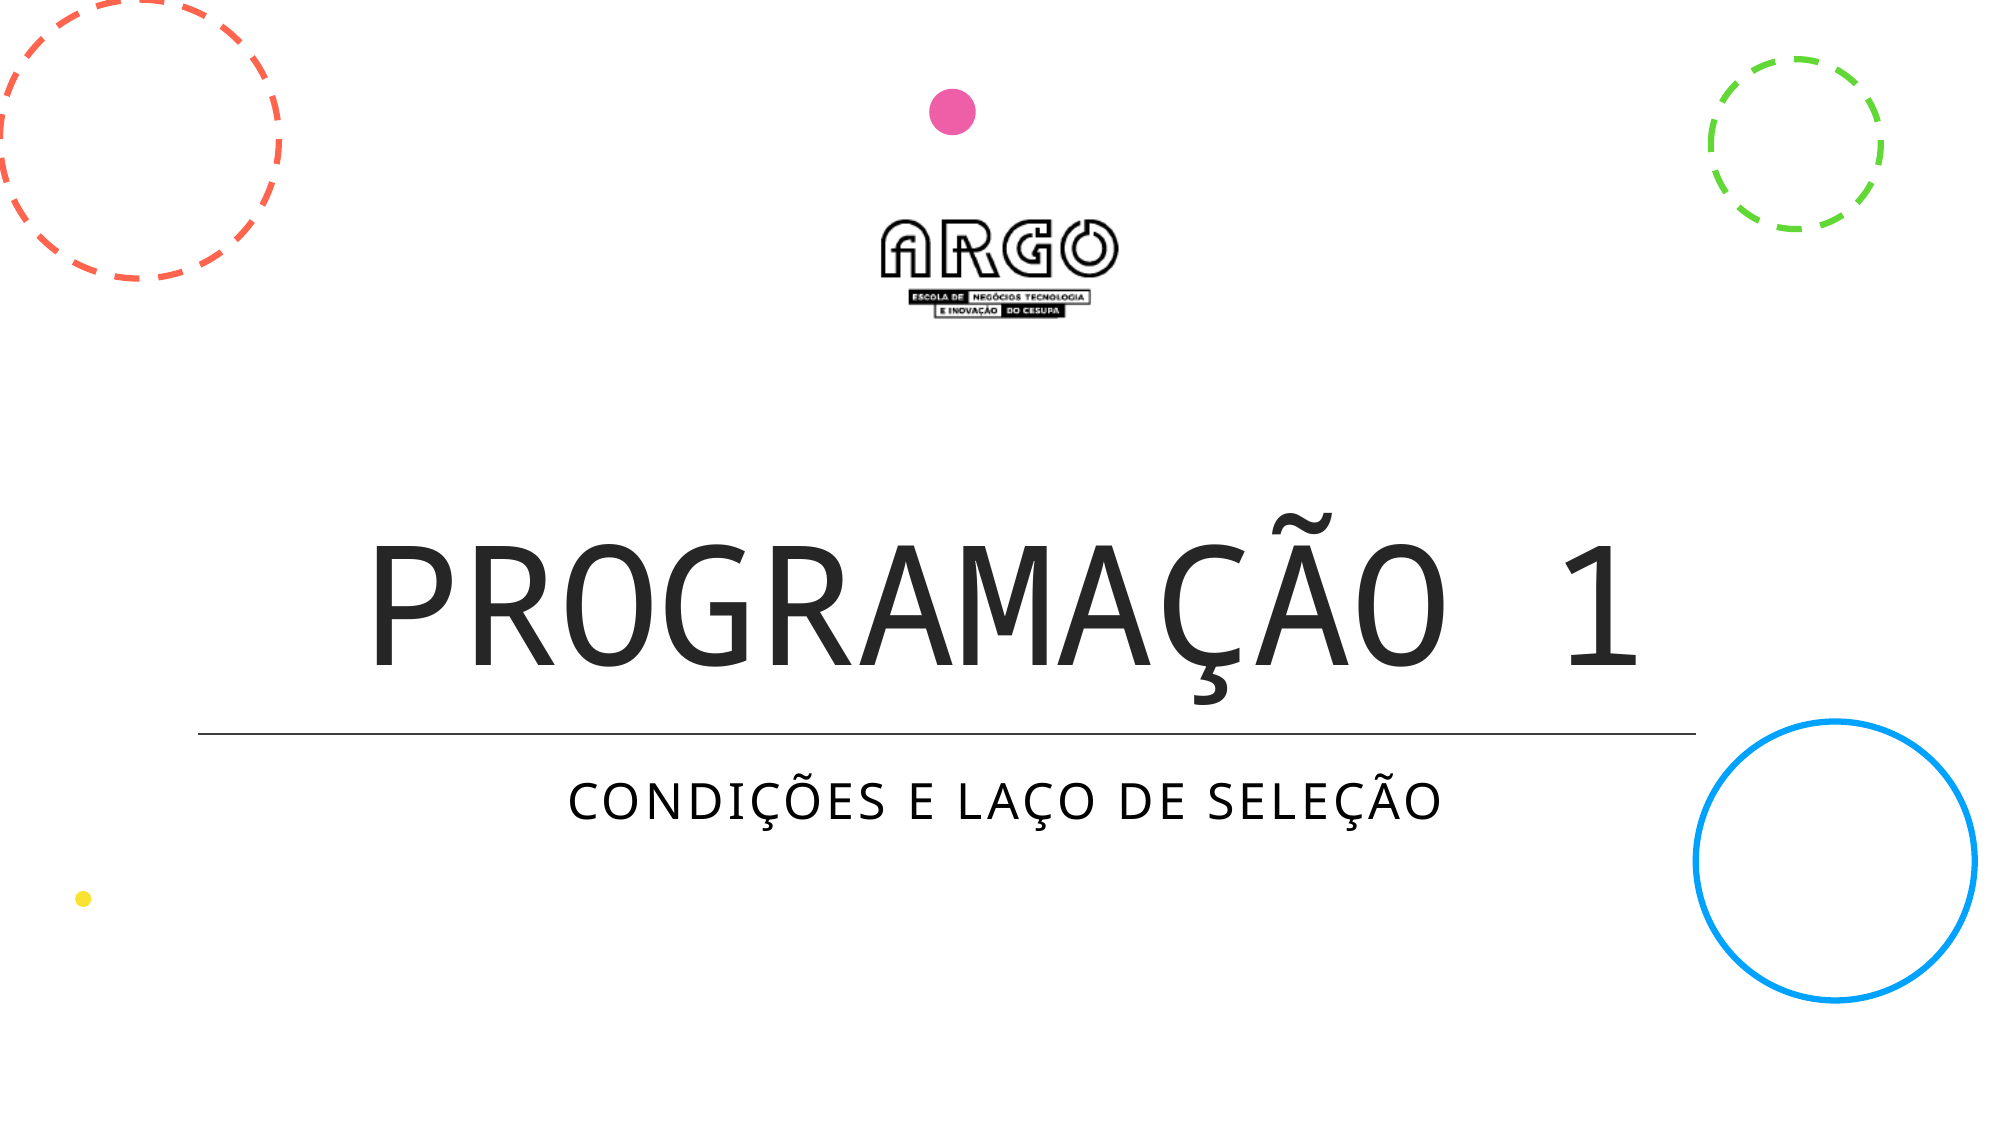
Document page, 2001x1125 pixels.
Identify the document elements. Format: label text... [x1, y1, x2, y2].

title PROGRAMAÇÃO 1 [180, 124, 1830, 710]
subtitle CONDIÇÕES E LAÇO DE SELEÇÃO [180, 761, 1831, 950]
picture [861, 141, 1139, 418]
